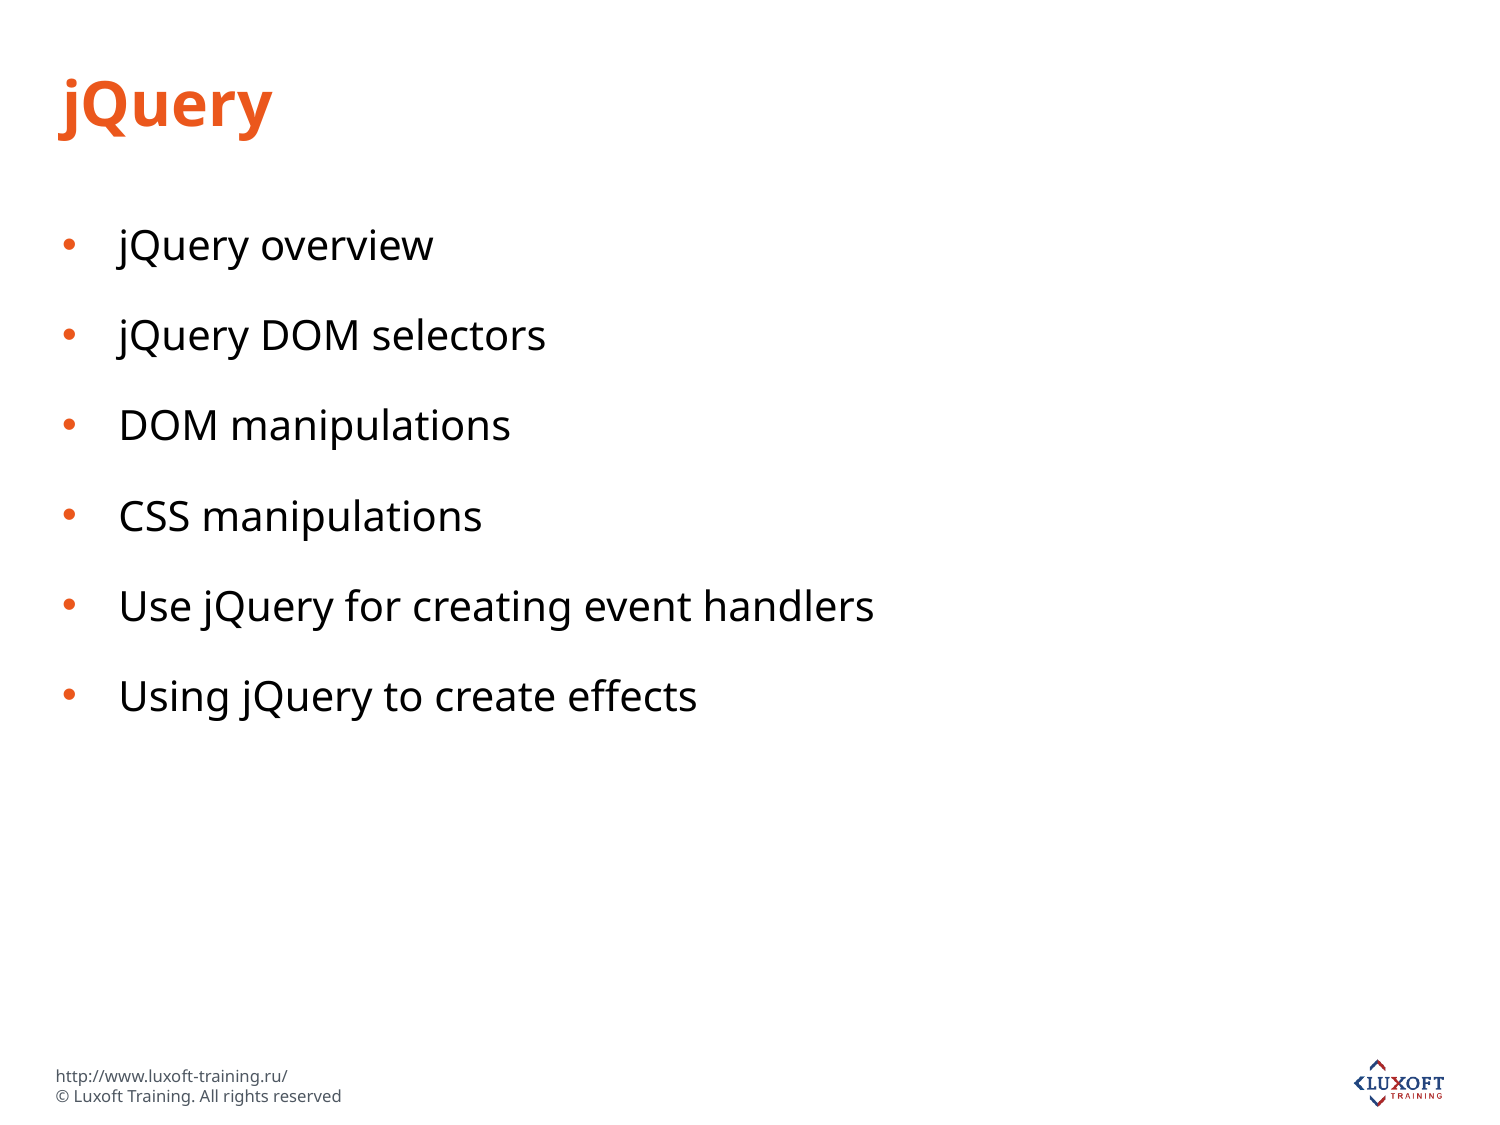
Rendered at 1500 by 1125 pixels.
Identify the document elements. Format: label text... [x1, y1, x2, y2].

picture [1339, 1059, 1458, 1107]
list jQuery overview jQuery DOM selectors DOM manipulations CSS manipulations Use jQuery for creating event handlers Using jQuery to create effects [47, 196, 1457, 1018]
title jQuery [47, 59, 1457, 143]
